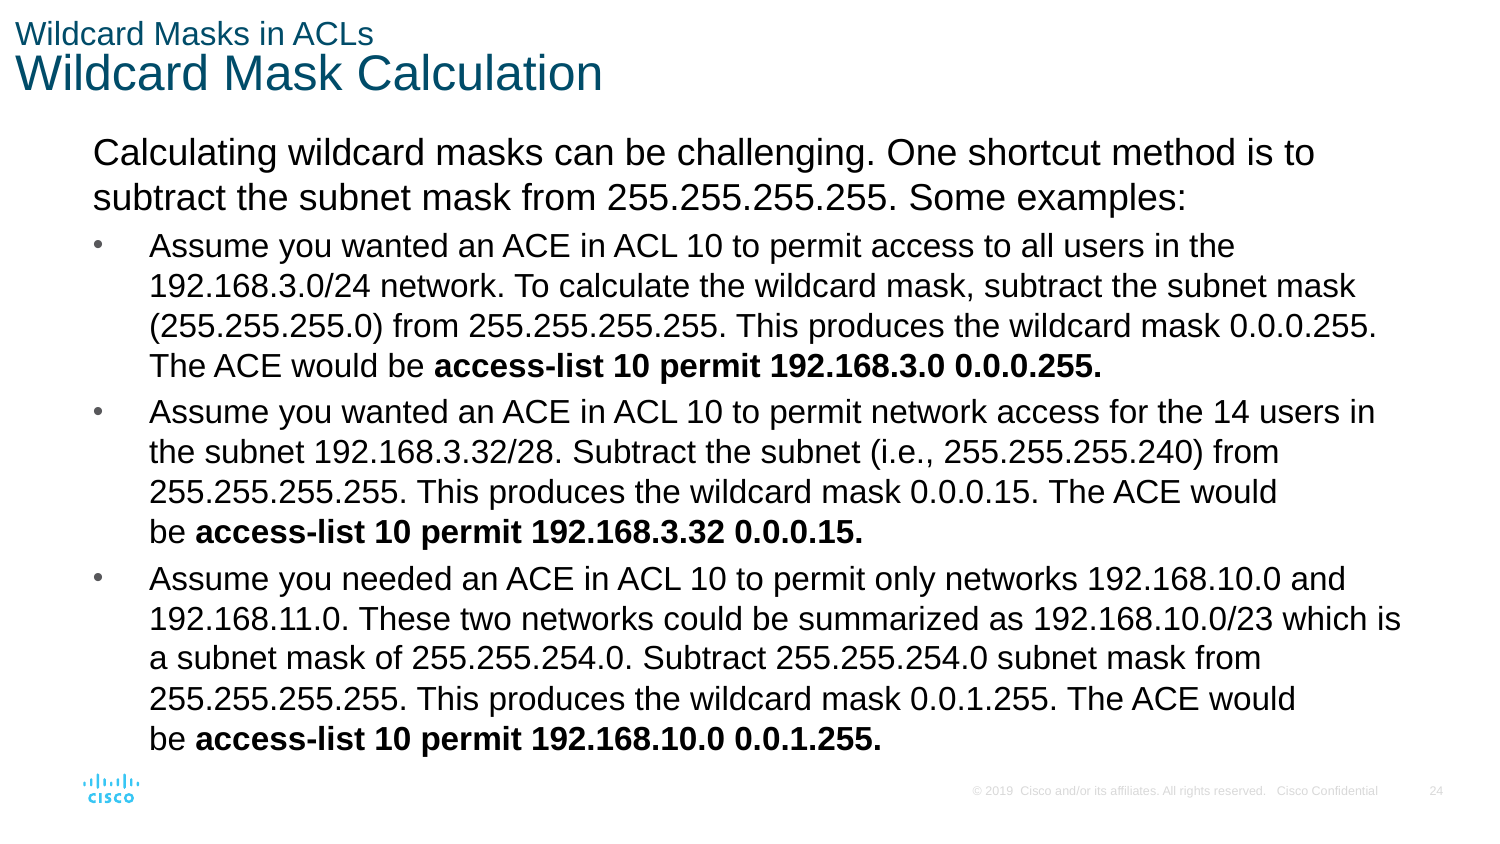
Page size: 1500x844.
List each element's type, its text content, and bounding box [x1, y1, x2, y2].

title Wildcard Masks in ACLs Wildcard Mask Calculation [0, 0, 1369, 121]
list Calculating wildcard masks can be challenging. One shortcut method is to subtract the subnet mask from 255.255.255.255. Some examples: Assume you wanted an ACE in ACL 10 to permit access to all users in the 192.168.3.0/24 network. To calculate the wildcard mask, subtract the subnet mask (255.255.255.0) from 255.255.255.255. This produces the wildcard mask 0.0.0.255. The ACE would be access-list 10 permit 192.168.3.0 0.0.0.255. Assume you wanted an ACE in ACL 10 to permit network access for the 14 users in the subnet 192.168.3.32/28. Subtract the subnet (i.e., 255.255.255.240) from 255.255.255.255. This produces the wildcard mask 0.0.0.15. The ACE would be access-list 10 permit 192.168.3.32 0.0.0.15. Assume you needed an ACE in ACL 10 to permit only networks 192.168.10.0 and 192.168.11.0. These two networks could be summarized as 192.168.10.0/23 which is a subnet mask of 255.255.254.0. Subtract 255.255.254.0 subnet mask from 255.255.255.255. This produces the wildcard mask 0.0.1.255. The ACE would be access-list 10 permit 192.168.10.0 0.0.1.255. [77, 120, 1437, 726]
